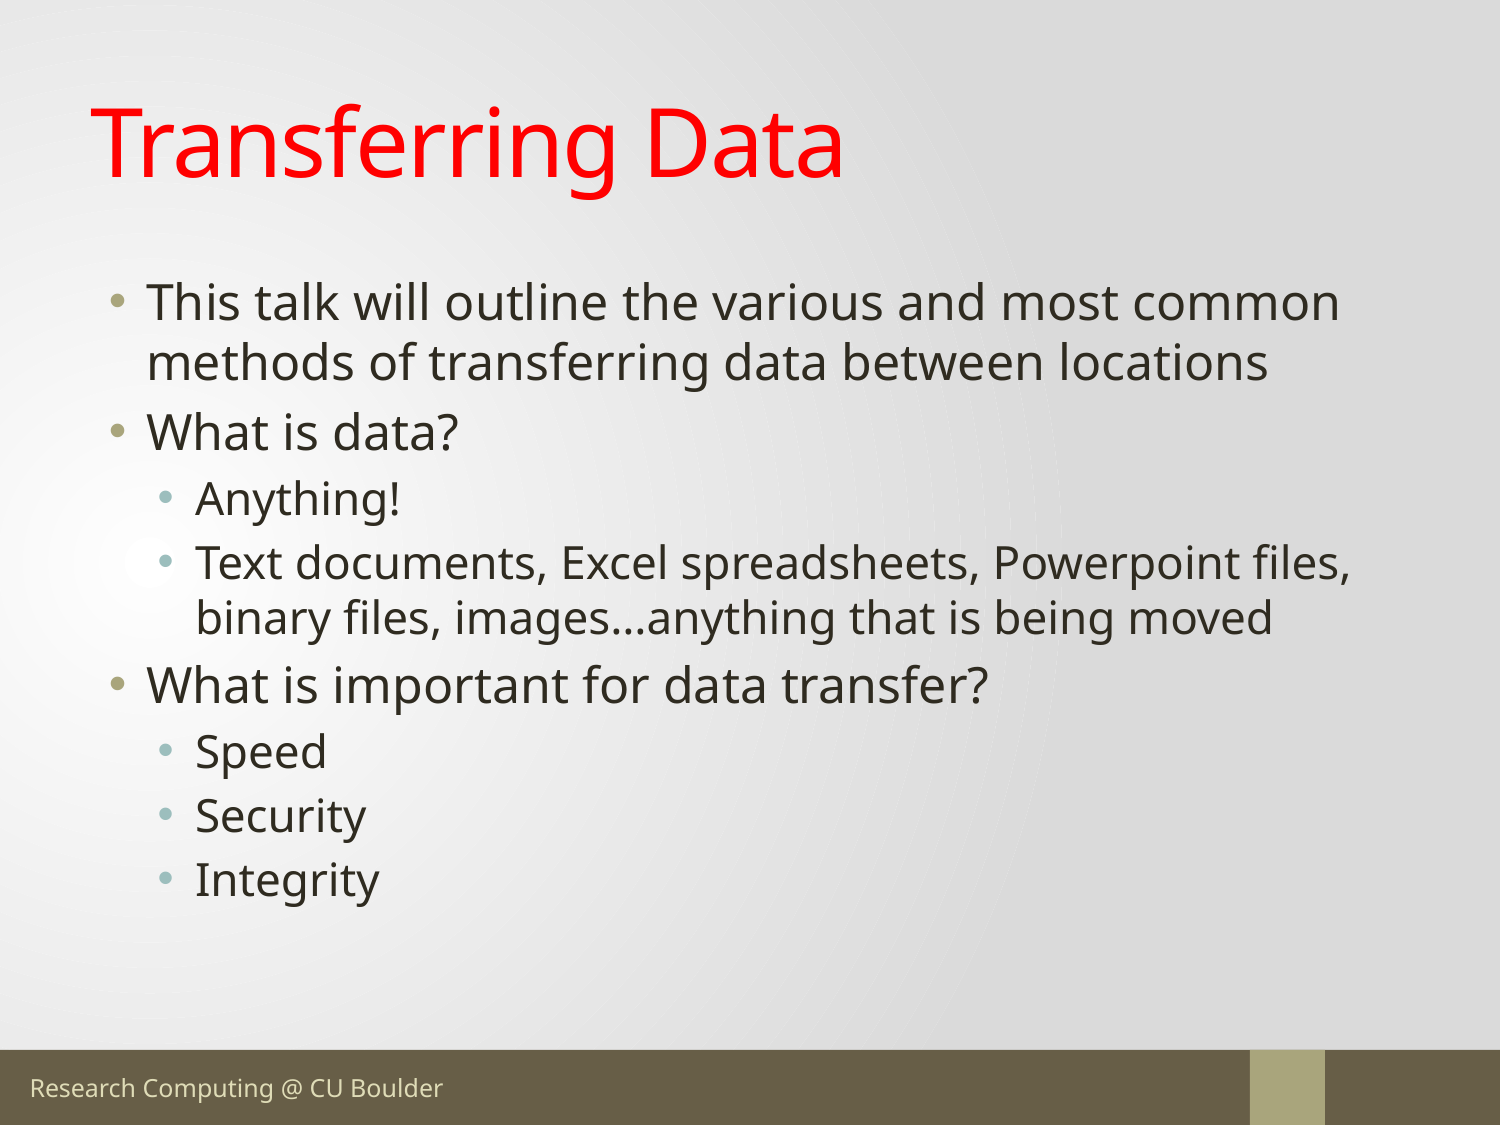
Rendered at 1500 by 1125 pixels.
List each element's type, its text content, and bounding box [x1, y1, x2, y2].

list This talk will outline the various and most common methods of transferring data between locations What is data? Anything! Text documents, Excel spreadsheets, Powerpoint files, binary files, images…anything that is being moved What is important for data transfer? Speed Security Integrity [75, 262, 1419, 1032]
title Transferring Data [75, 45, 1419, 233]
